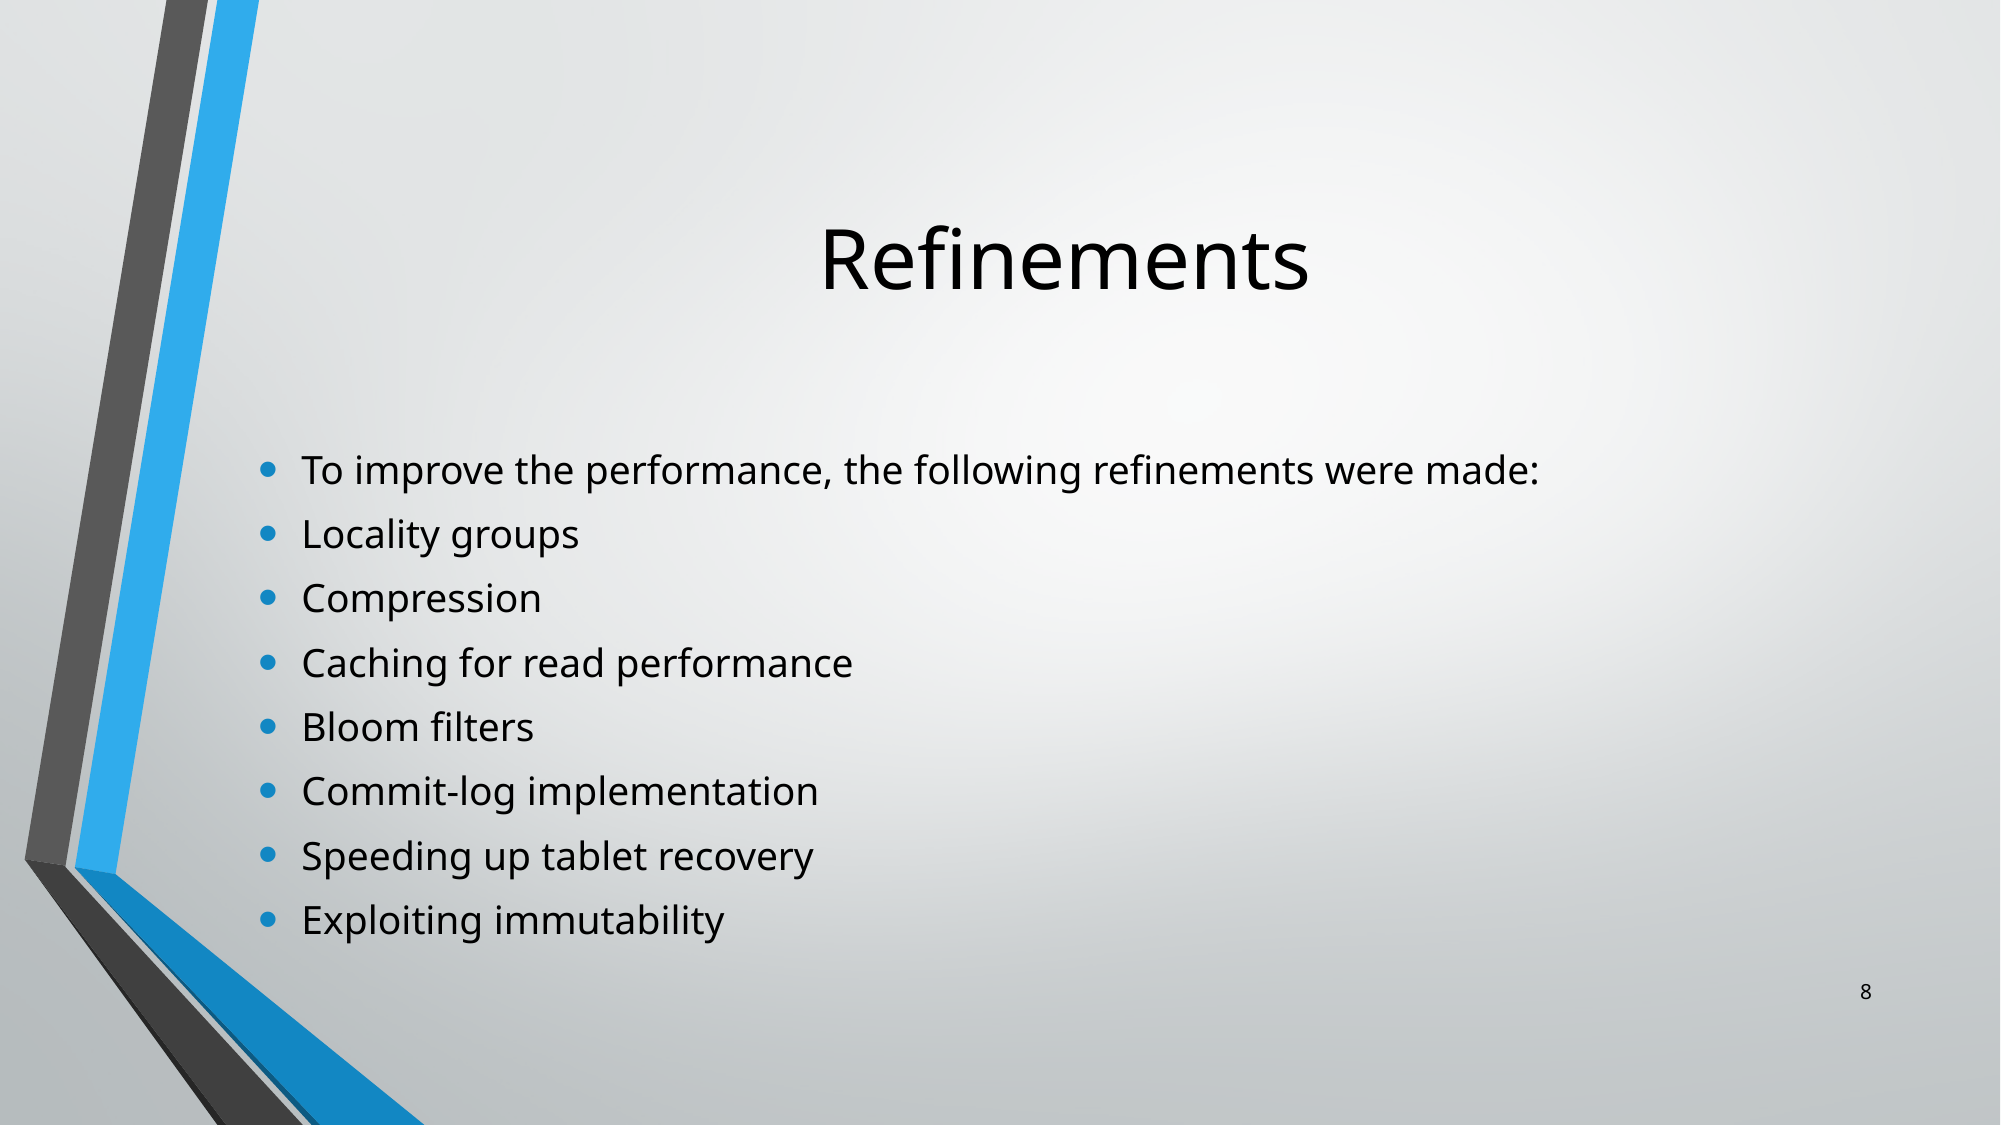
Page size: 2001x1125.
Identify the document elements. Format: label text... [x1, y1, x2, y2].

slide_number 8 [1796, 962, 1887, 1023]
title Refinements [243, 112, 1887, 400]
list To improve the performance, the following refinements were made: Locality groups Compression Caching for read performance Bloom filters Commit-log implementation Speeding up tablet recovery Exploiting immutability [243, 437, 1887, 950]
